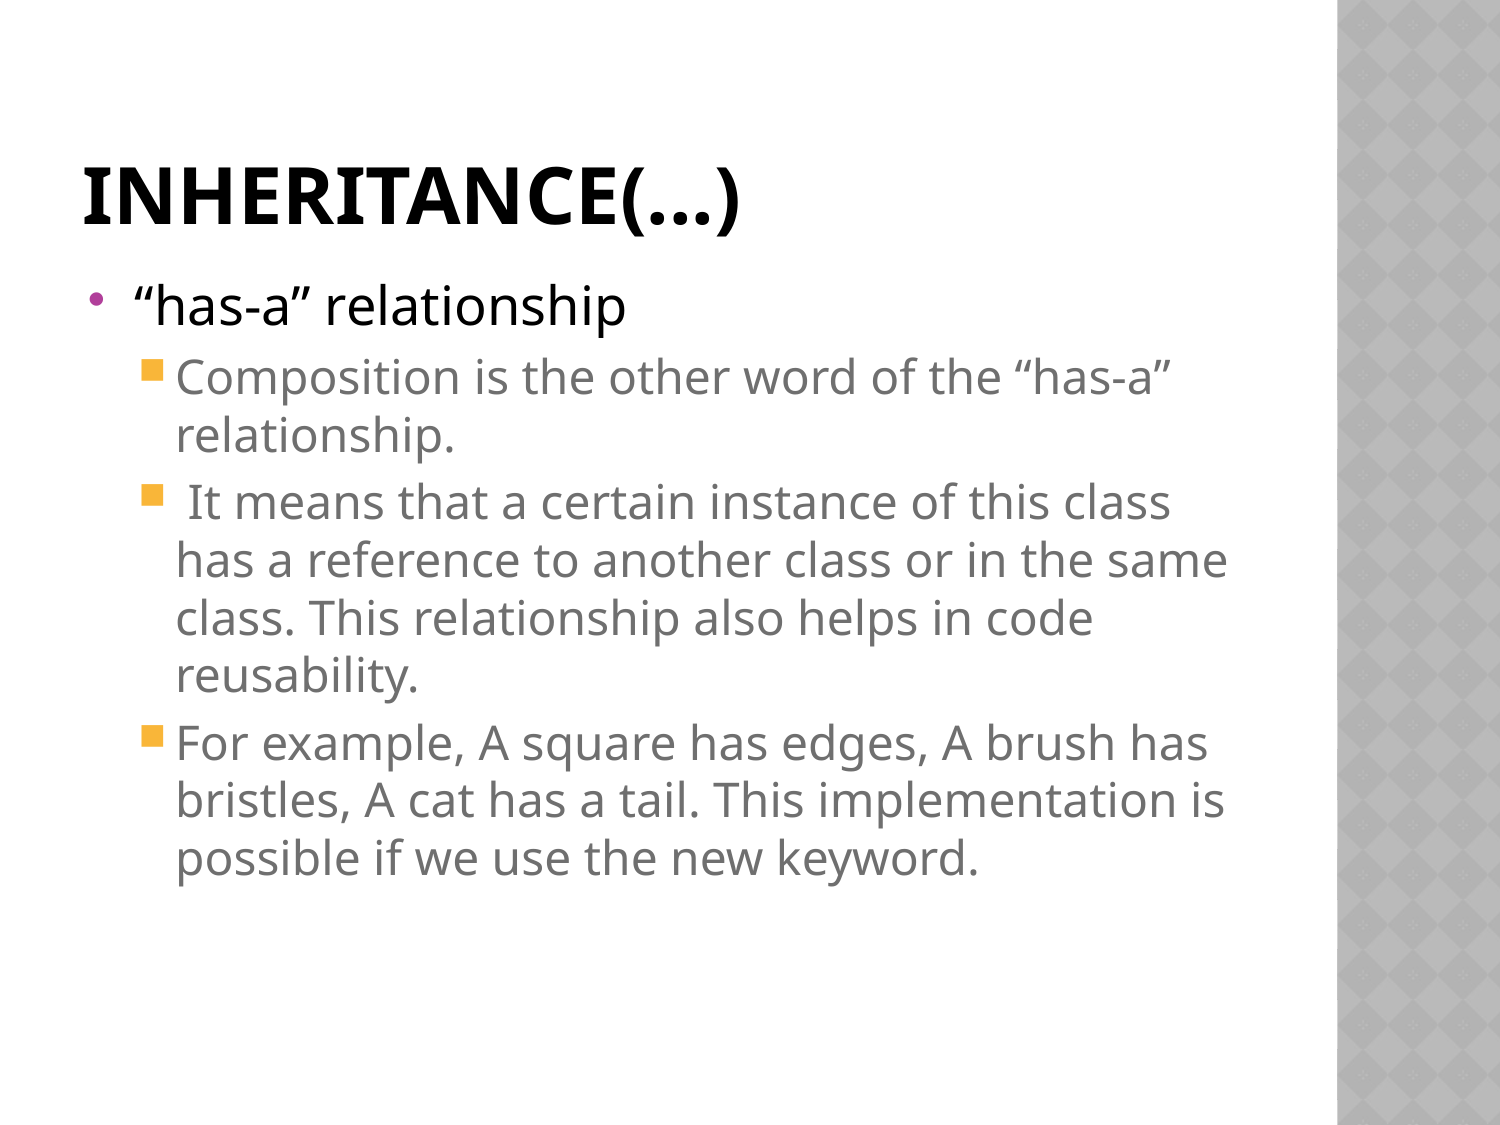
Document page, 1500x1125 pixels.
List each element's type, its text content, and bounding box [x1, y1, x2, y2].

title INHERITANCE(...) [75, 52, 1263, 240]
list “has-a” relationship Composition is the other word of the “has-a” relationship. It means that a certain instance of this class has a reference to another class or in the same class. This relationship also helps in code reusability. For example, A square has edges, A brush has bristles, A cat has a tail. This implementation is possible if we use the new keyword. [75, 264, 1263, 1059]
